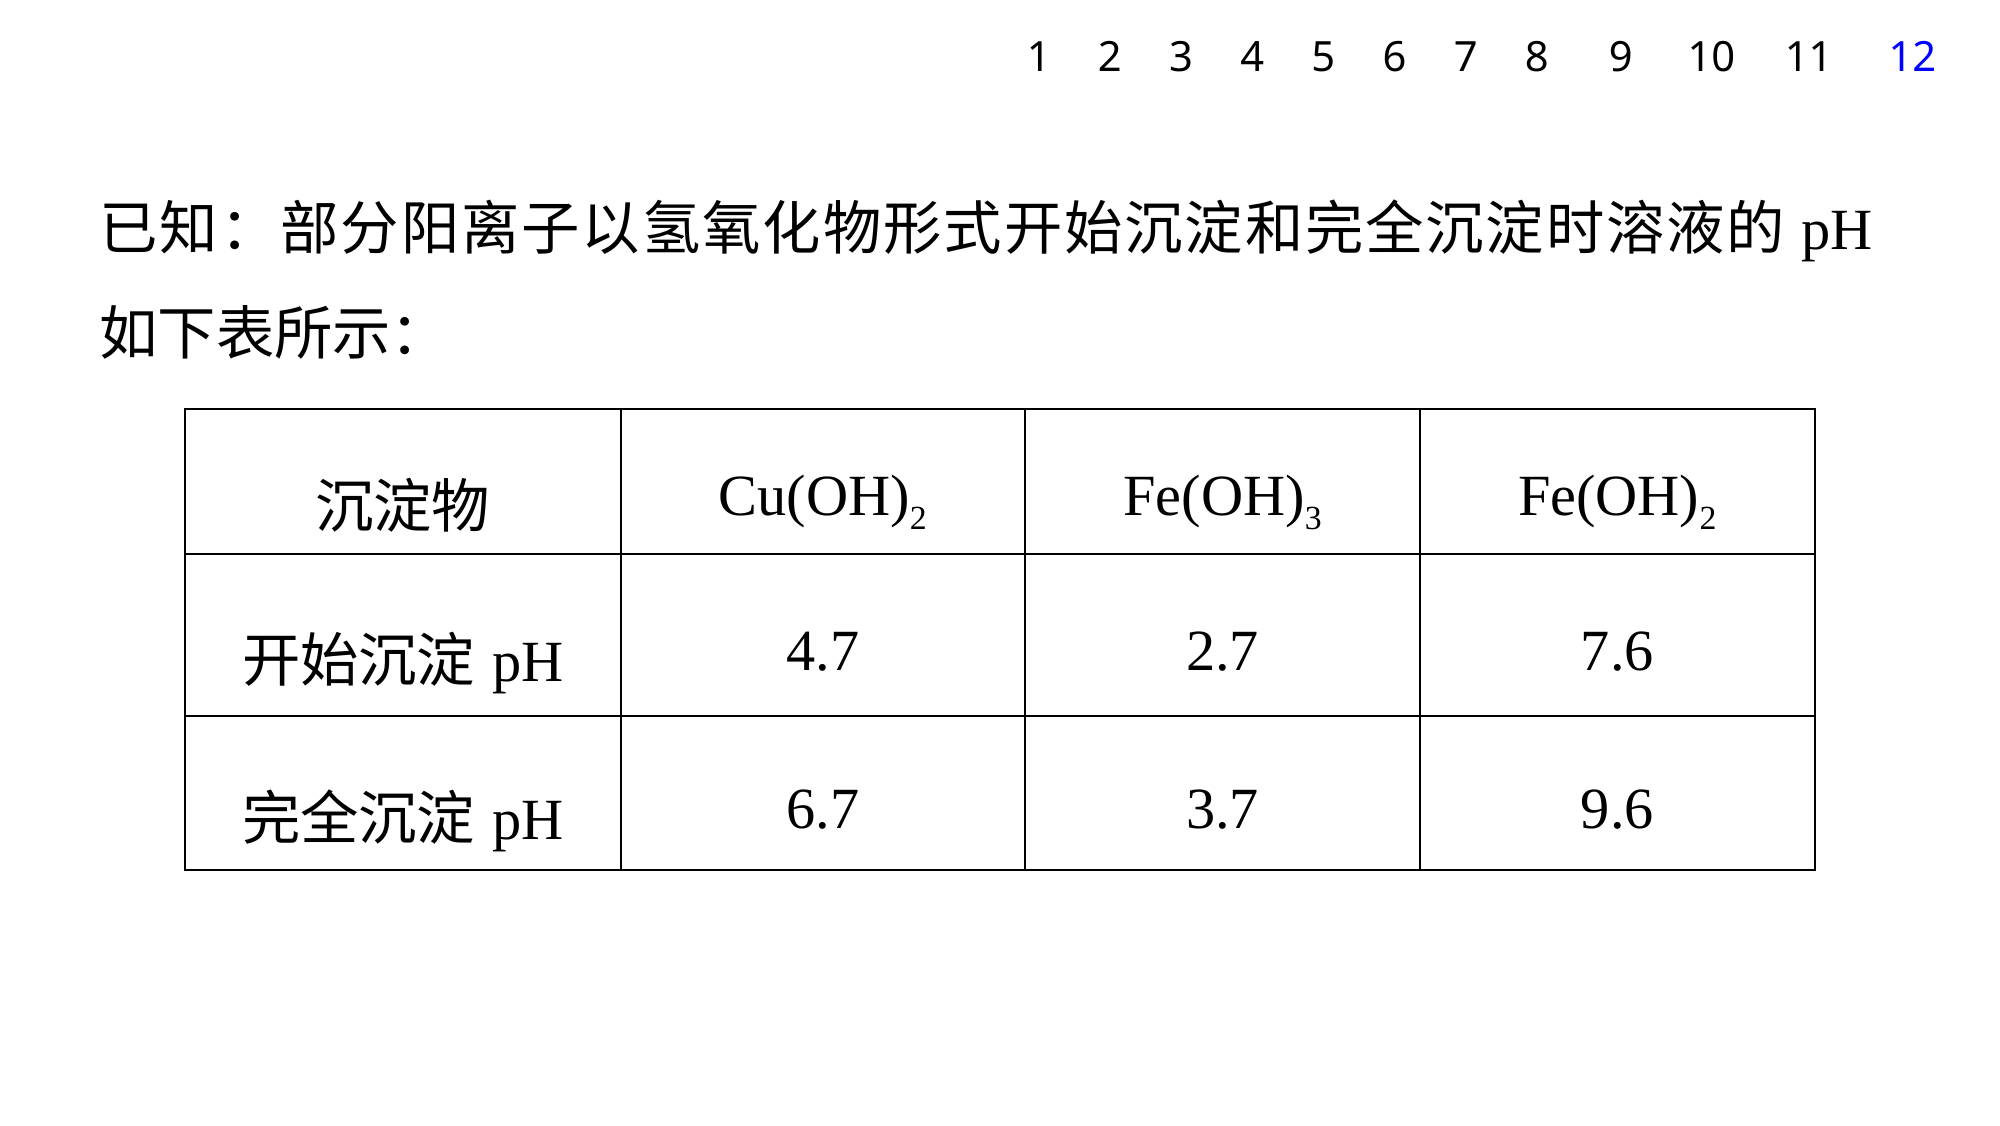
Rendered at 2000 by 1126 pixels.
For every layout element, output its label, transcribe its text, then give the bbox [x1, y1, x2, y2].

text_box 7 [1438, 7, 1498, 102]
table_cell 4.7 [622, 555, 1024, 715]
text_box 4 [1225, 7, 1285, 102]
table_cell 3.7 [1026, 717, 1419, 869]
table_cell 开始沉淀pH [186, 555, 620, 715]
text_box 9 [1581, 7, 1653, 102]
table_cell 2.7 [1026, 555, 1419, 715]
table_cell 7.6 [1421, 555, 1814, 715]
text_box 已知：部分阳离子以氢氧化物形式开始沉淀和完全沉淀时溶液的pH如下表所示： [84, 149, 1902, 374]
text_box 5 [1296, 7, 1356, 102]
text_box 3 [1154, 7, 1214, 102]
table_header Fe(OH)3 [1026, 410, 1419, 553]
text_box 2 [1082, 7, 1142, 102]
text_box 11 [1767, 7, 1853, 102]
table_cell 完全沉淀pH [186, 717, 620, 869]
table_cell 9.6 [1421, 717, 1814, 869]
text_box 1 [1011, 7, 1071, 102]
text_box 10 [1665, 7, 1756, 102]
table_header Fe(OH)2 [1421, 410, 1814, 553]
text_box 6 [1367, 7, 1427, 102]
table_cell 6.7 [622, 717, 1024, 869]
table_header 沉淀物 [186, 410, 620, 553]
table_header Cu(OH)2 [622, 410, 1024, 553]
text_box 8 [1509, 7, 1570, 102]
text_box 12 [1864, 7, 1957, 102]
